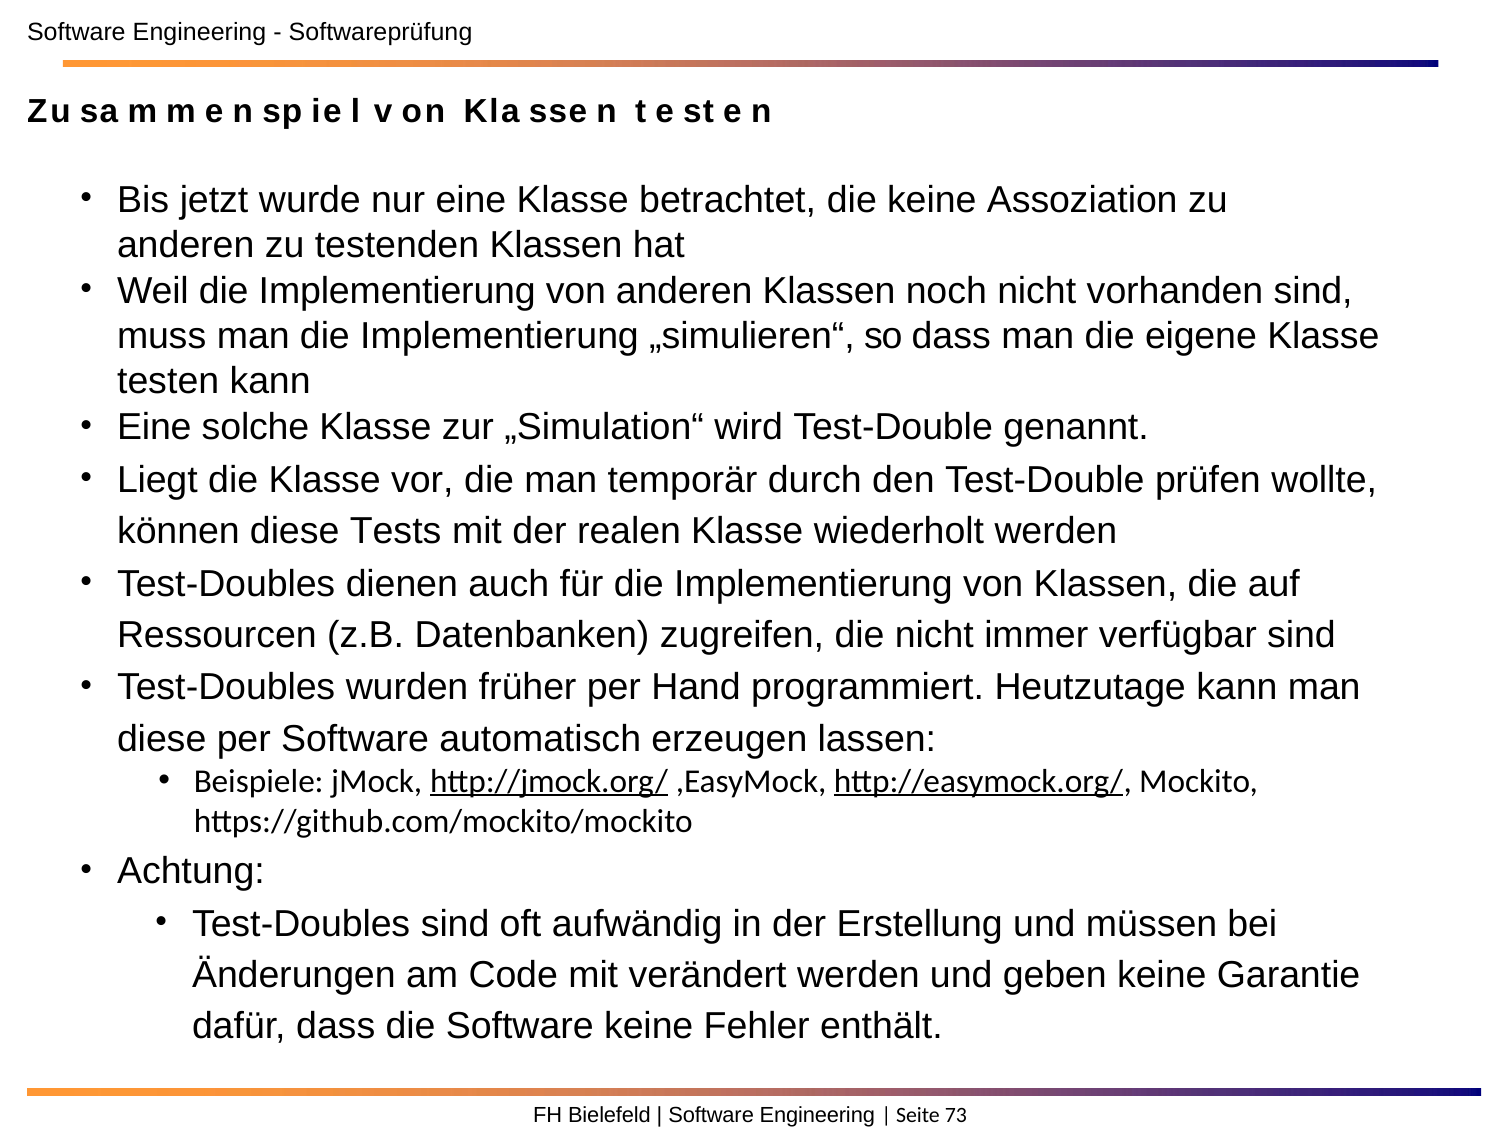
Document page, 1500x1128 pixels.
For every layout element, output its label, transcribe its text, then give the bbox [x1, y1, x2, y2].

picture [1400, 60, 1439, 67]
picture [27, 1088, 1482, 1096]
text_box Software Engineering - Softwareprüfung Zu sa m m e n sp ie l v on Kla sse n t e st e n Bis jetzt wurde nur eine Klasse betrachtet, die keine Assoziation zu anderen zu testenden Klassen hat Weil die Implementierung von anderen Klassen noch nicht vorhanden sind, muss man die Implementierung „simulieren“, so dass man die eigene Klasse testen kann Eine solche Klasse zur „Simulation“ wird Test-Double genannt. Liegt die Klasse vor, die man temporär durch den Test-Double prüfen wollte, können diese Tests mit der realen Klasse wiederholt werden Test-Doubles dienen auch für die Implementierung von Klassen, die auf Ressourcen (z.B. Datenbanken) zugreifen, die nicht immer verfügbar sind Test-Doubles wurden früher per Hand programmiert. Heutzutage kann man diese per Software automatisch erzeugen lassen: Beispiele: jMock, http://jmock.org/ ,EasyMock, http://easymock.org/, Mockito, https://github.com/mockito/mockito Achtung: Test-Doubles sind oft aufwändig in der Erstellung und müssen bei Änderungen am Code mit verändert werden und geben keine Garantie dafür, dass die Software keine Fehler enthält. [24, 15, 1400, 1047]
